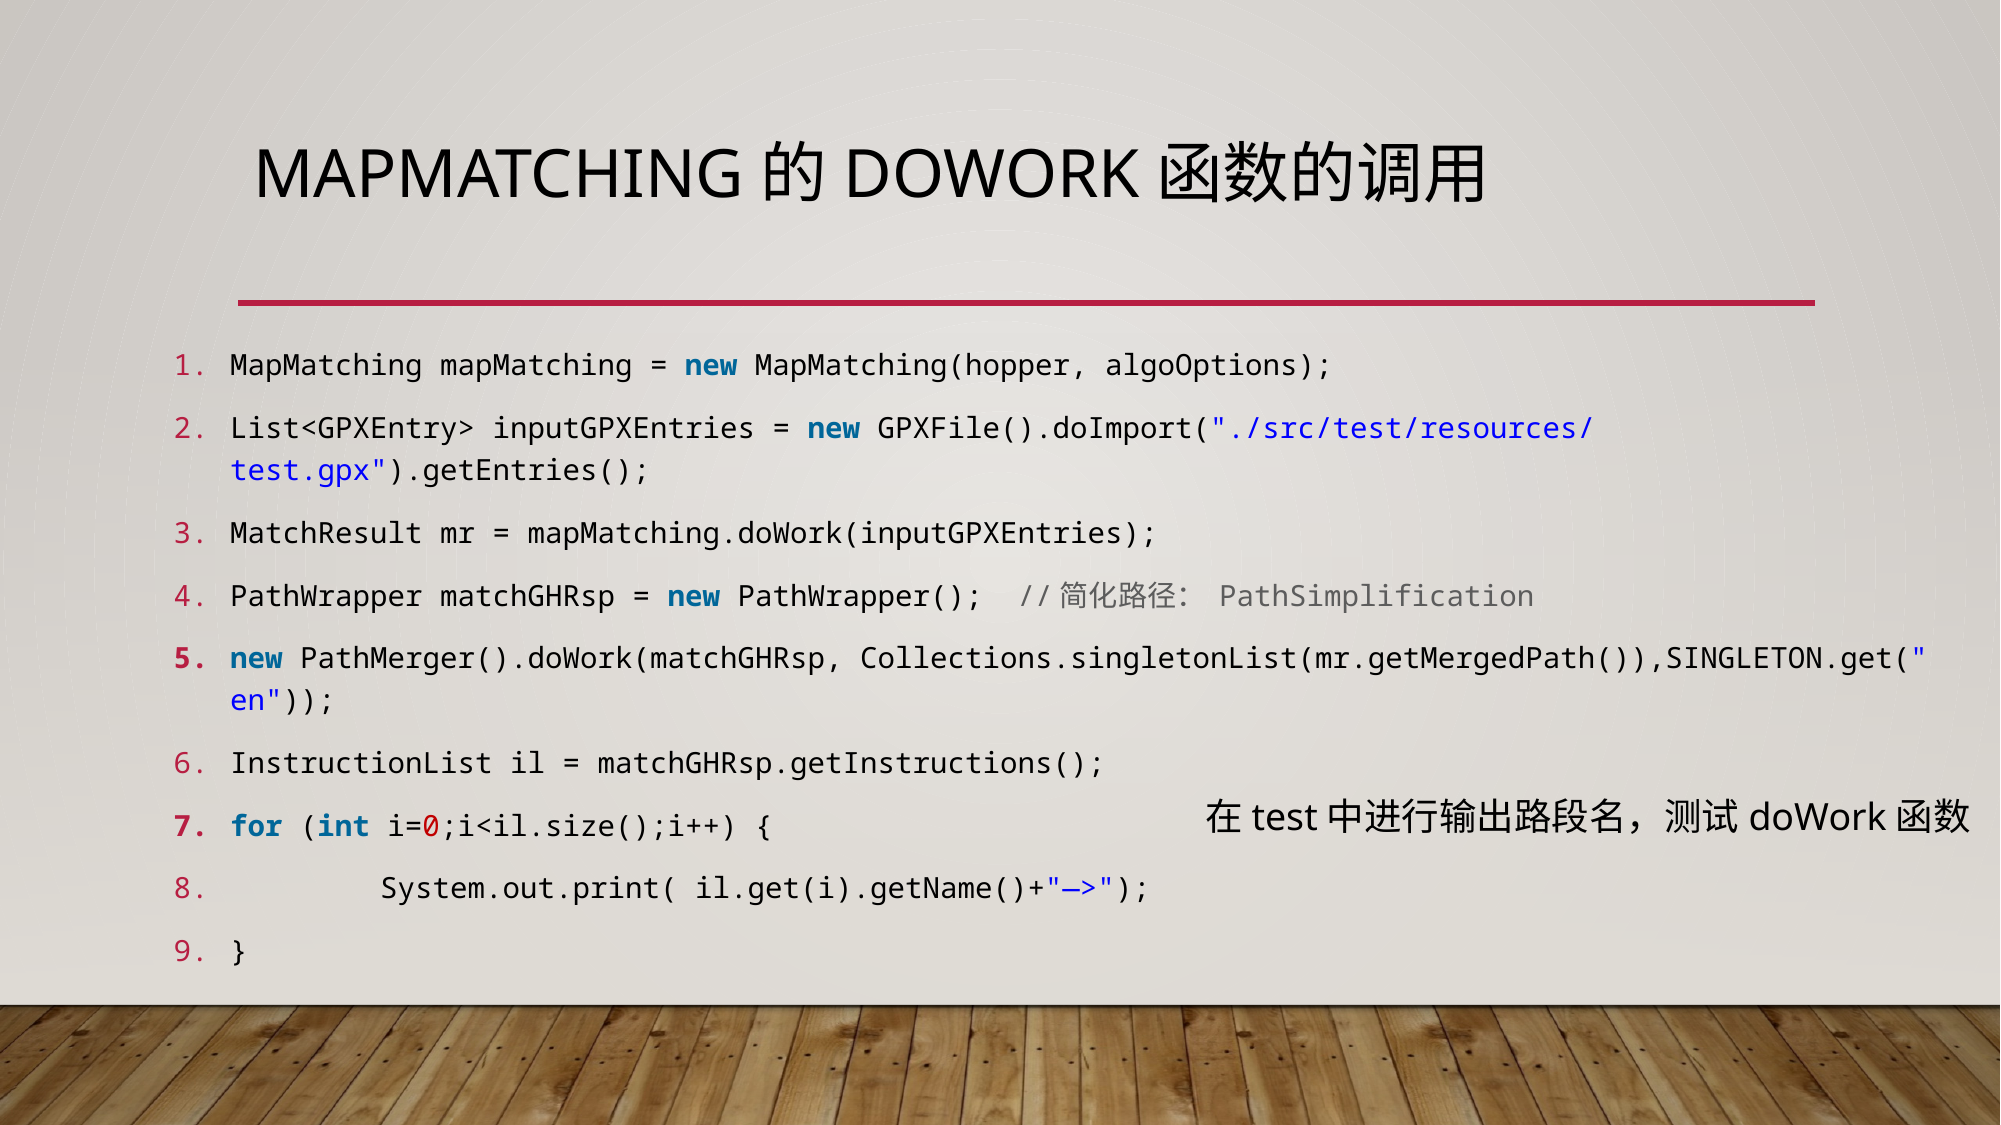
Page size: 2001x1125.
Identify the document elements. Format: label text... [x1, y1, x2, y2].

picture [0, 1005, 2000, 1125]
title Mapmatching的dowork函数的调用 [238, 131, 1814, 305]
list MapMatching mapMatching = new MapMatching(hopper, algoOptions); List<GPXEntry> inputGPXEntries = new GPXFile().doImport("./src/test/resources/test.gpx").getEntries(); MatchResult mr = mapMatching.doWork(inputGPXEntries); PathWrapper matchGHRsp = new PathWrapper(); //简化路径： PathSimplification new PathMerger().doWork(matchGHRsp, Collections.singletonList(mr.getMergedPath()),SINGLETON.get("en")); InstructionList il = matchGHRsp.getInstructions(); for (int i=0;i<il.size();i++) { System.out.print( il.get(i).getName()+"—>"); } [158, 332, 1949, 899]
text_box 在test中进行输出路段名，测试doWork函数 [1190, 786, 1986, 846]
